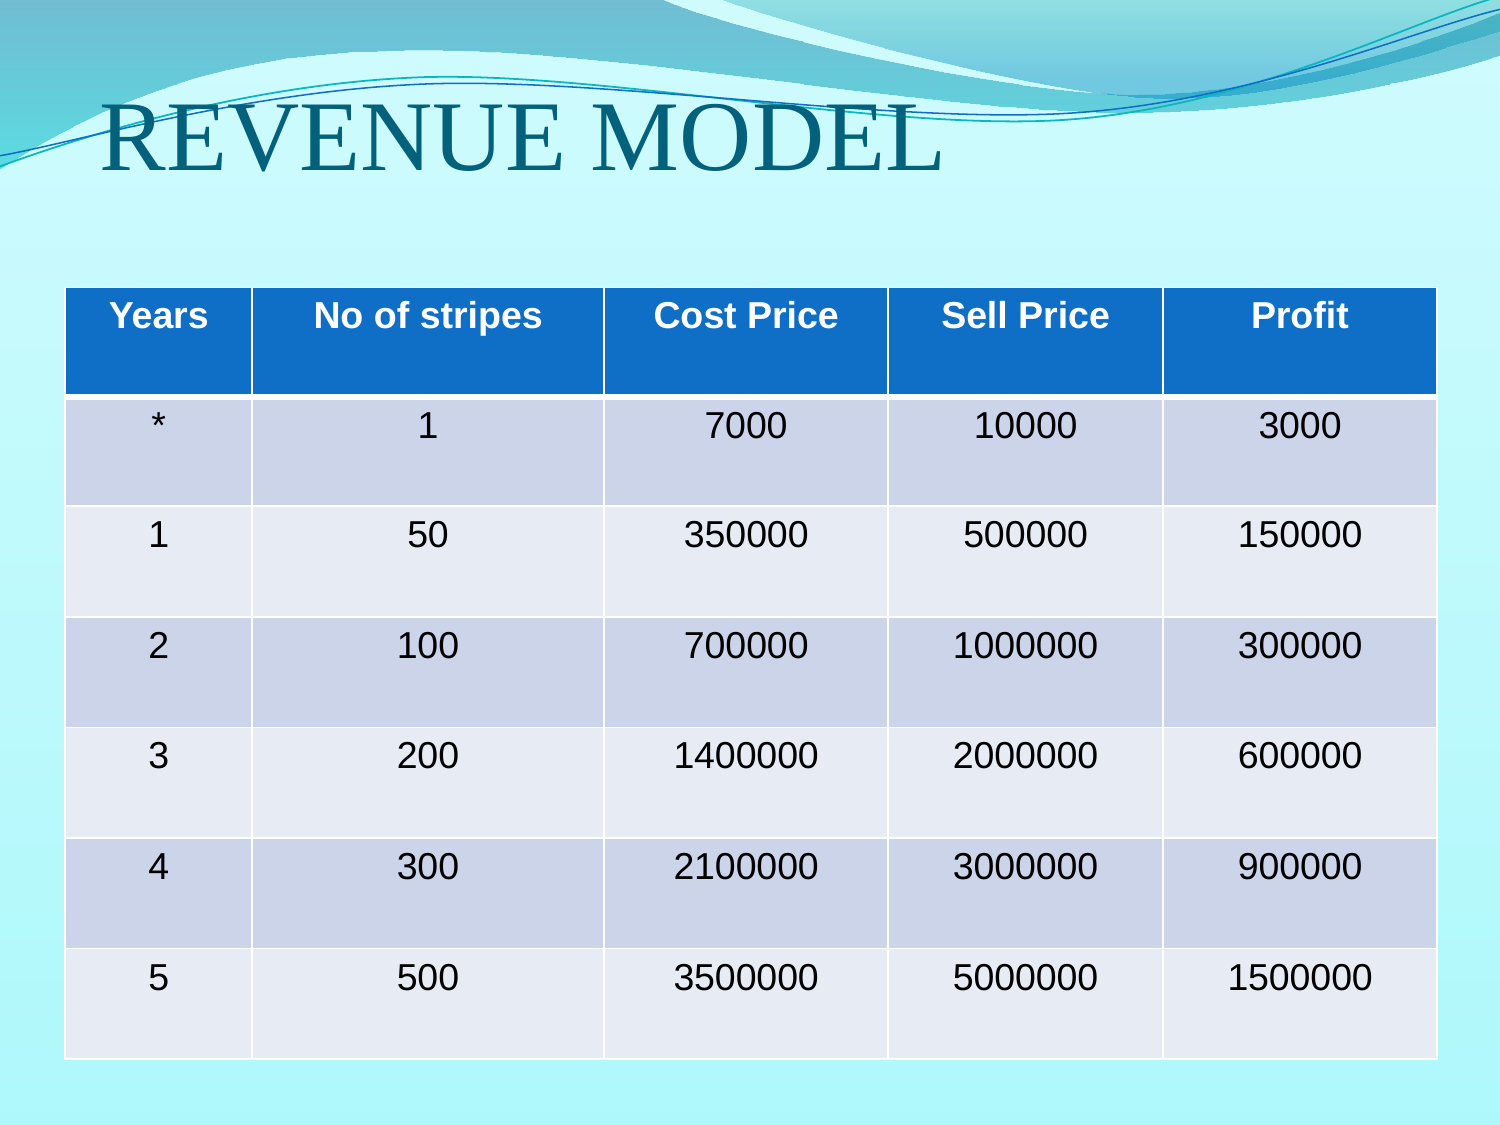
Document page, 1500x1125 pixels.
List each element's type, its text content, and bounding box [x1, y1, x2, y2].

table_cell 3 [66, 728, 251, 837]
table_header Profit [1164, 288, 1436, 394]
table_cell 2000000 [889, 728, 1162, 837]
table_header No of stripes [253, 288, 603, 394]
table_cell 2 [66, 618, 251, 727]
table_cell 500000 [889, 507, 1162, 616]
table_cell * [66, 400, 251, 505]
table_cell 1 [253, 400, 603, 505]
table_cell 7000 [605, 400, 887, 505]
table_cell 500 [253, 949, 603, 1058]
table_cell 5000000 [889, 949, 1162, 1058]
table_cell 3500000 [605, 949, 887, 1058]
table_cell 4 [66, 839, 251, 948]
table_cell 150000 [1164, 507, 1436, 616]
title REVENUE MODEL [75, 62, 1451, 191]
table_cell 2100000 [605, 839, 887, 948]
table_cell 700000 [605, 618, 887, 727]
table_cell 900000 [1164, 839, 1436, 948]
table_cell 3000000 [889, 839, 1162, 948]
table_cell 1400000 [605, 728, 887, 837]
table_cell 50 [253, 507, 603, 616]
table_cell 350000 [605, 507, 887, 616]
table_cell 1500000 [1164, 949, 1436, 1058]
table_header Sell Price [889, 288, 1162, 394]
table_cell 10000 [889, 400, 1162, 505]
table_header Years [66, 288, 251, 394]
table_cell 1000000 [889, 618, 1162, 727]
table_cell 200 [253, 728, 603, 837]
table_cell 300000 [1164, 618, 1436, 727]
table_cell 100 [253, 618, 603, 727]
table_header Cost Price [605, 288, 887, 394]
table_cell 300 [253, 839, 603, 948]
table_cell 3000 [1164, 400, 1436, 505]
table_cell 600000 [1164, 728, 1436, 837]
table_cell 1 [66, 507, 251, 616]
table_cell 5 [66, 949, 251, 1058]
